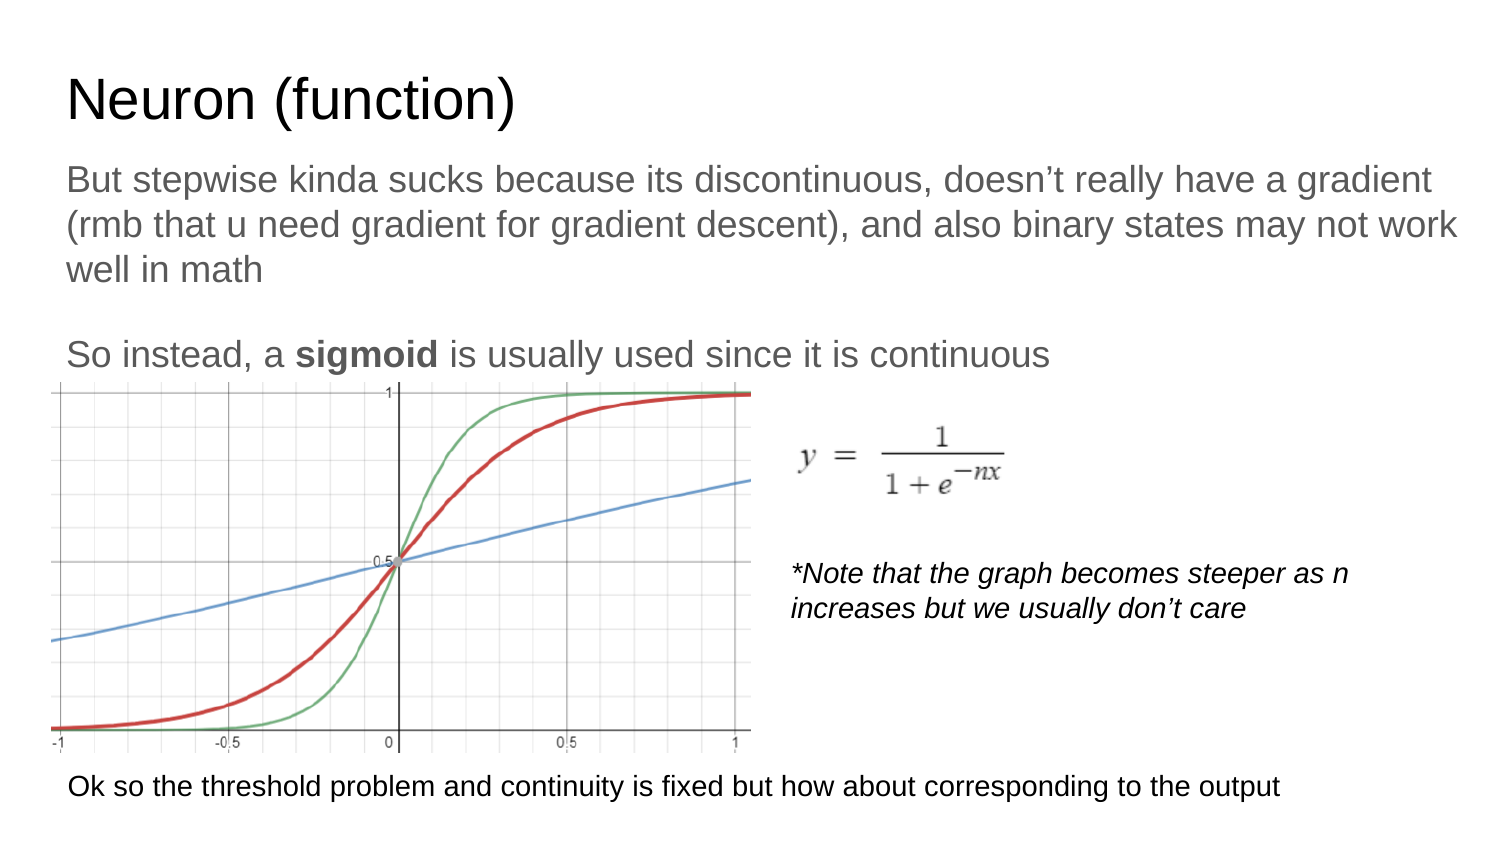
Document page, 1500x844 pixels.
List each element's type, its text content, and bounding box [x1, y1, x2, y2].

list But stepwise kinda sucks because its discontinuous, doesn’t really have a gradient (rmb that u need gradient for gradient descent), and also binary states may not work well in math So instead, a sigmoid is usually used since it is continuous [51, 140, 1474, 383]
title Neuron (function) [51, 46, 1449, 140]
text_box *Note that the graph becomes steeper as n increases but we usually don’t care [775, 538, 1446, 633]
picture [775, 408, 1014, 513]
picture [50, 382, 752, 753]
text_box Ok so the threshold problem and continuity is fixed but how about corresponding to the output [52, 752, 1448, 827]
